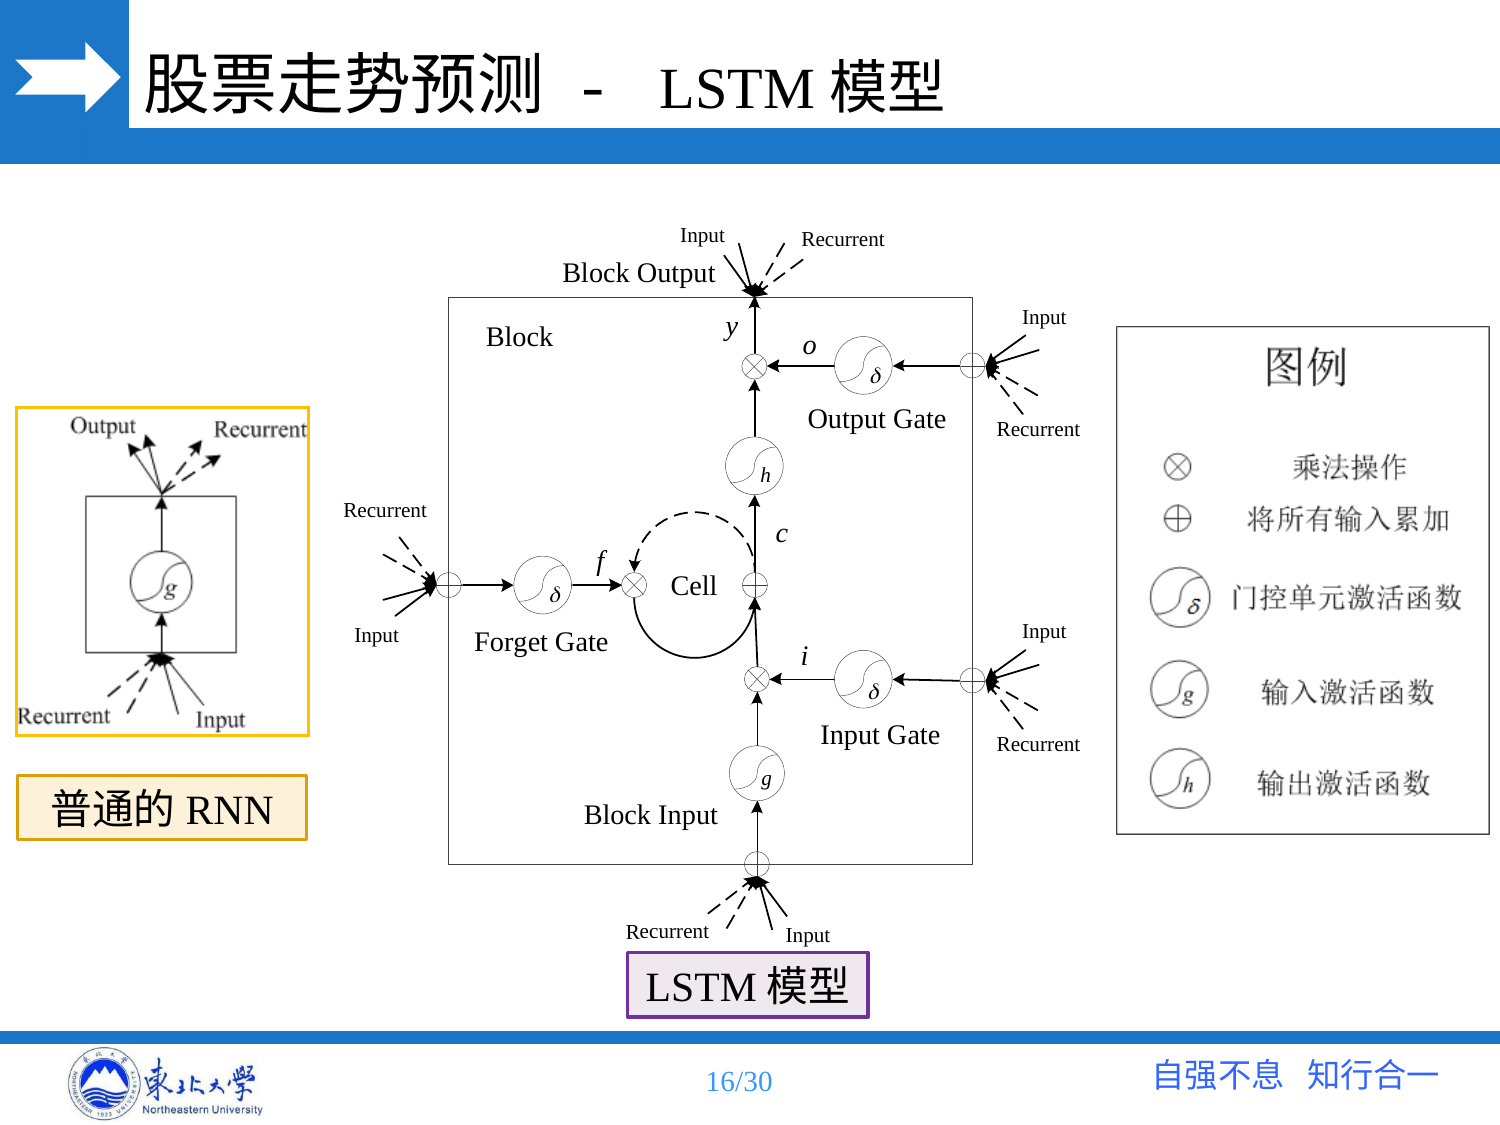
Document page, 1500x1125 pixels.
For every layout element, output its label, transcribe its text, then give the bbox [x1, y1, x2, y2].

text_box 普通的RNN [17, 775, 288, 840]
title 股票走势预测 - LSTM模型 [128, 35, 1432, 129]
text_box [293, 219, 1129, 953]
picture [0, 1031, 1500, 1044]
picture [17, 408, 307, 734]
picture [0, 1, 1500, 164]
picture [64, 1046, 266, 1121]
picture [1115, 326, 1491, 835]
text_box 16/30 [690, 1055, 797, 1105]
text_box LSTM模型 [627, 960, 869, 1018]
